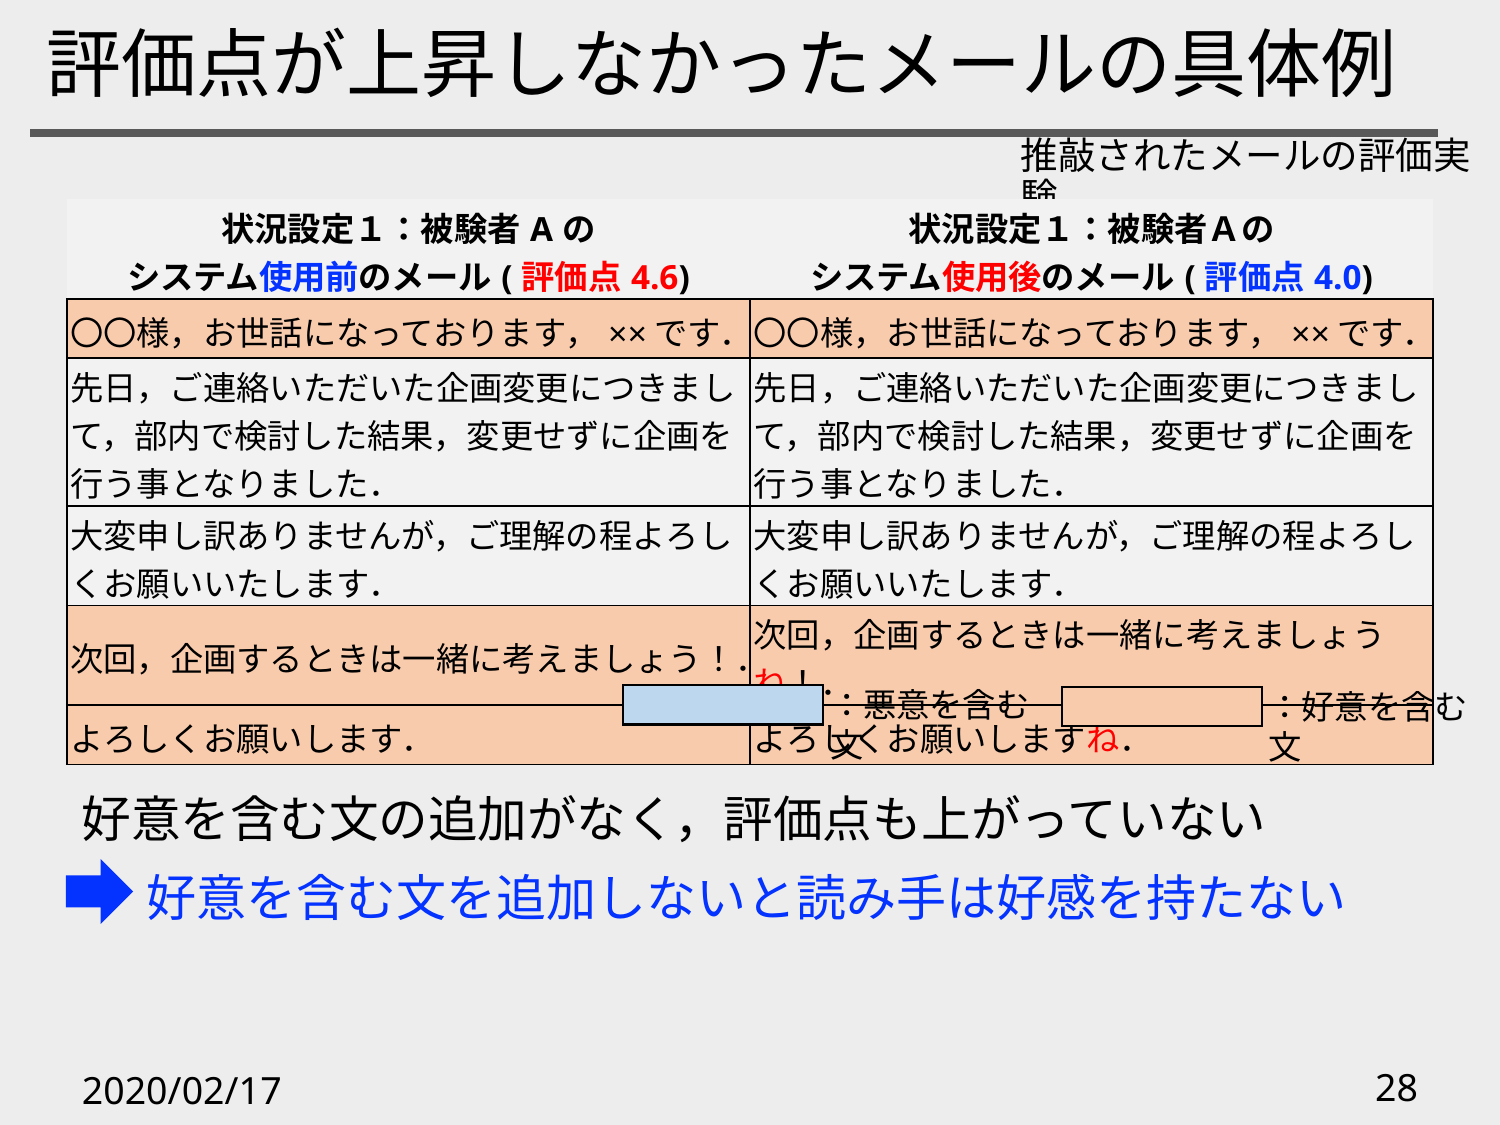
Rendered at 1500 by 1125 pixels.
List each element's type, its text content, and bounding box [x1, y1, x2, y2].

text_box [623, 677, 1500, 735]
text_box [65, 859, 134, 924]
table_cell 〇〇様，お世話になっております，××です． [68, 300, 749, 357]
text_box 好意を含む文を追加しないと読み手は好感を持たない [131, 853, 1434, 1002]
table_cell 次回，企画するときは一緒に考えましょうね！． [751, 606, 1432, 677]
title 評価点が上昇しなかったメールの具体例 [31, 22, 1434, 113]
table_header 状況設定１：被験者Aの システム使用前のメール(評価点4.6) [67, 199, 750, 298]
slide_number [66, 1059, 405, 1120]
list 推敲されたメールの評価実験 [1005, 129, 1500, 175]
table_cell 先日，ご連絡いただいた企画変更につきまして，部内で検討した結果，変更せずに企画を行う事となりました． [751, 359, 1432, 505]
slide_number 28 [1095, 1059, 1434, 1120]
table_cell 大変申し訳ありませんが，ご理解の程よろしくお願いいたします． [68, 507, 749, 605]
table_header 状況設定１：被験者Ａの システム使用後のメール(評価点4.0) [750, 199, 1433, 298]
text_box 好意を含む文の追加がなく，評価点も上がっていない [66, 787, 1434, 856]
table_cell 大変申し訳ありませんが，ご理解の程よろしくお願いいたします． [751, 507, 1432, 605]
table_cell 〇〇様，お世話になっております，××です． [751, 300, 1432, 357]
table_cell よろしくお願いします． [68, 706, 749, 764]
table_cell 先日，ご連絡いただいた企画変更につきまして，部内で検討した結果，変更せずに企画を行う事となりました． [68, 359, 749, 505]
table_cell 次回，企画するときは一緒に考えましょう！． [68, 606, 749, 704]
table_cell よろしくお願いしますね． [751, 735, 1432, 764]
